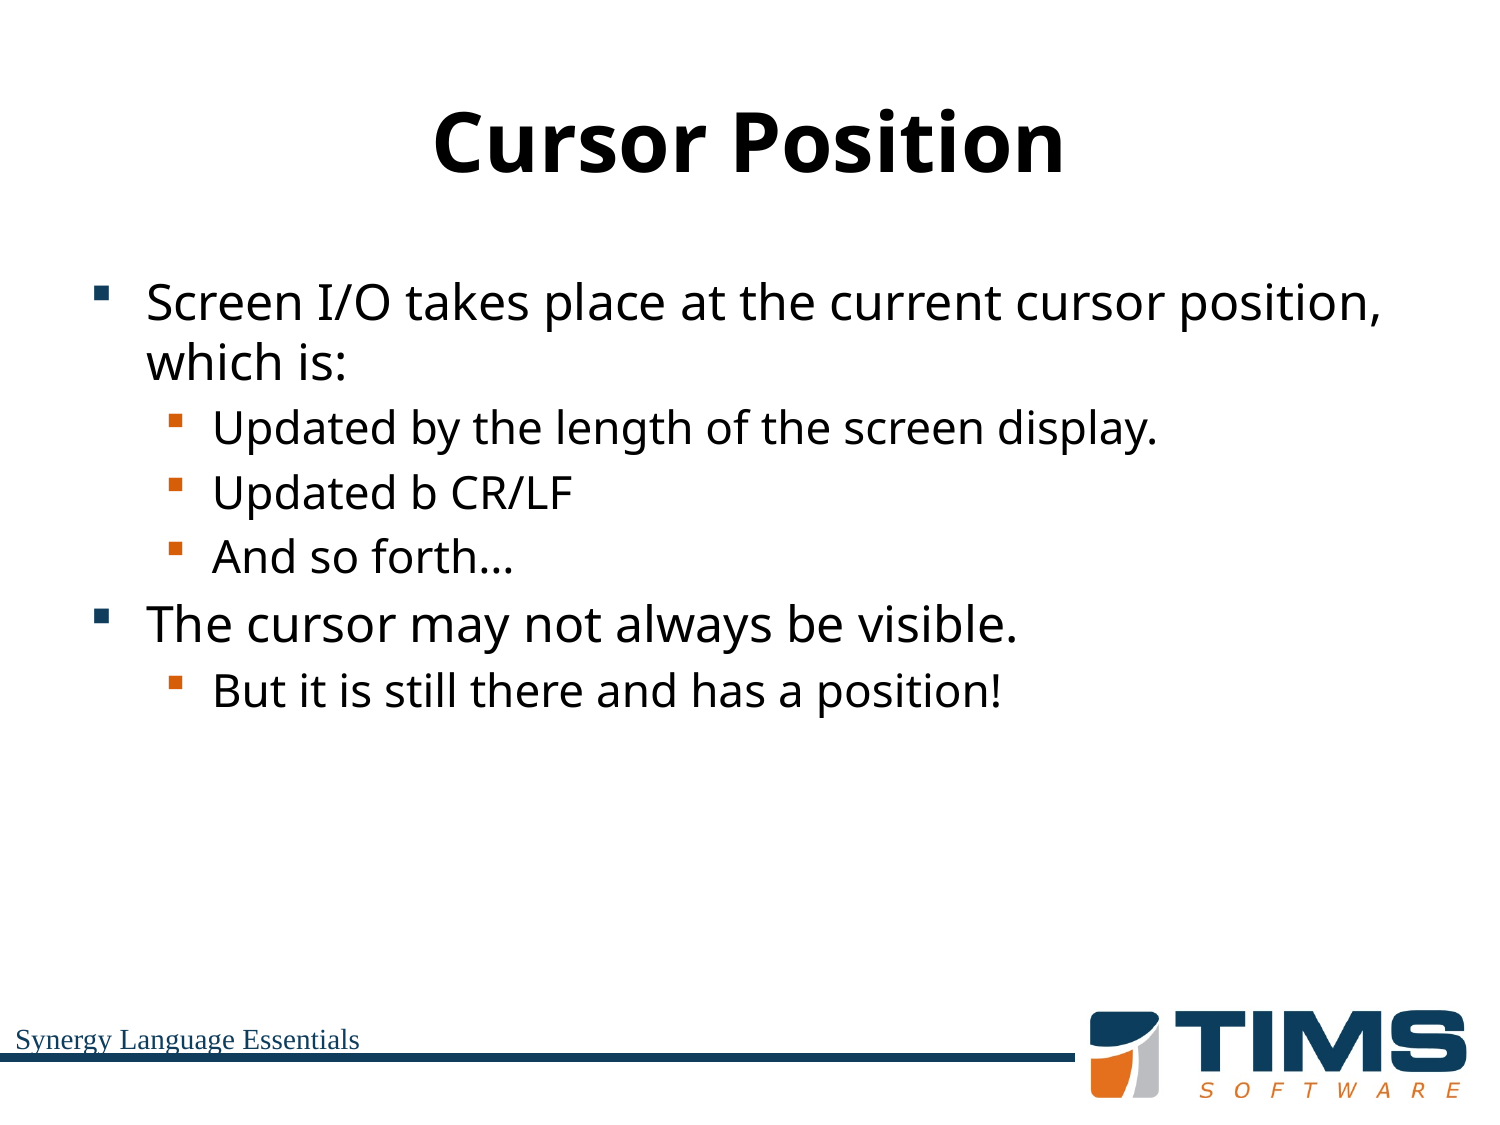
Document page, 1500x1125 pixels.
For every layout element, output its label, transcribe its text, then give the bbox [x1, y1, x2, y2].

picture [1087, 1007, 1469, 1098]
title Cursor Position [75, 45, 1425, 233]
footer Synergy Language Essentials [0, 1012, 650, 1088]
list Screen I/O takes place at the current cursor position, which is: Updated by the length of the screen display. Updated b CR/LF And so forth… The cursor may not always be visible. But it is still there and has a position! [75, 262, 1425, 1005]
